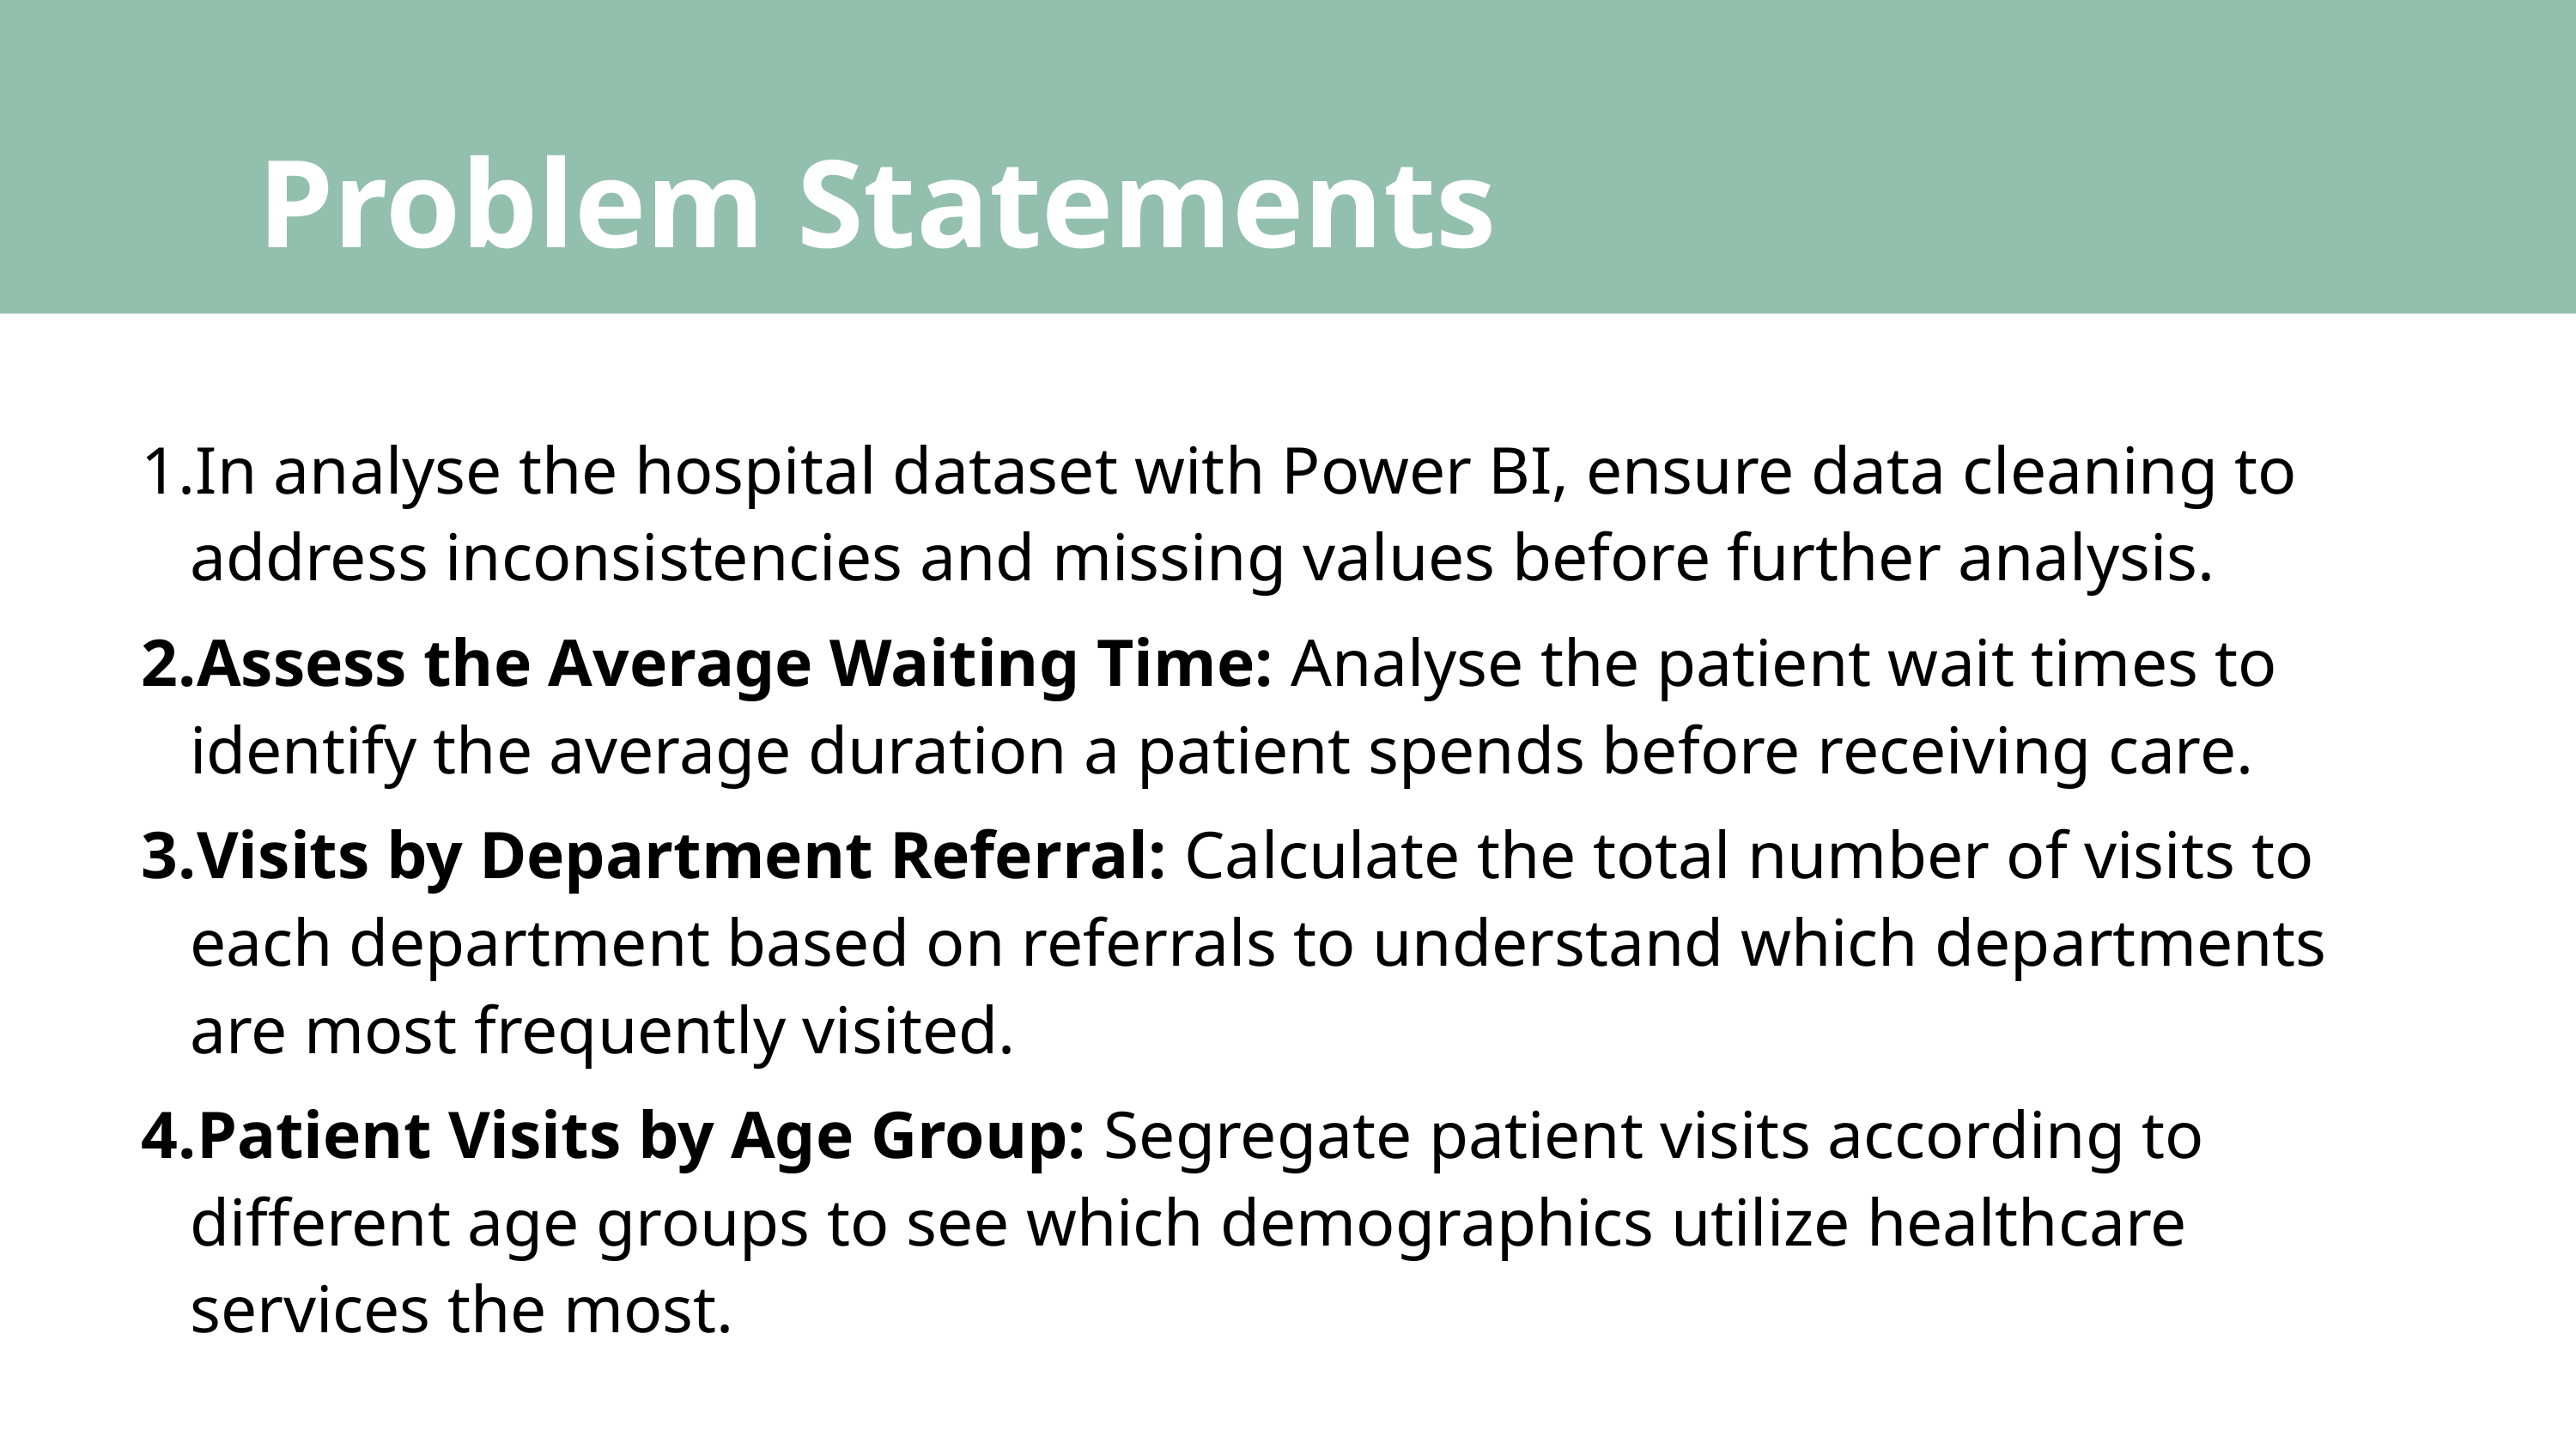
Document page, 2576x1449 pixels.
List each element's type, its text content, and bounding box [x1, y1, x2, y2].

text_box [0, 0, 2576, 314]
text_box In analyse the hospital dataset with Power BI, ensure data cleaning to address inconsistencies and missing values before further analysis. Assess the Average Waiting Time: Analyse the patient wait times to identify the average duration a patient spends before receiving care. Visits by Department Referral: Calculate the total number of visits to each department based on referrals to understand which departments are most frequently visited. Patient Visits by Age Group: Segregate patient visits according to different age groups to see which demographics utilize healthcare services the most. [128, 413, 2447, 1353]
